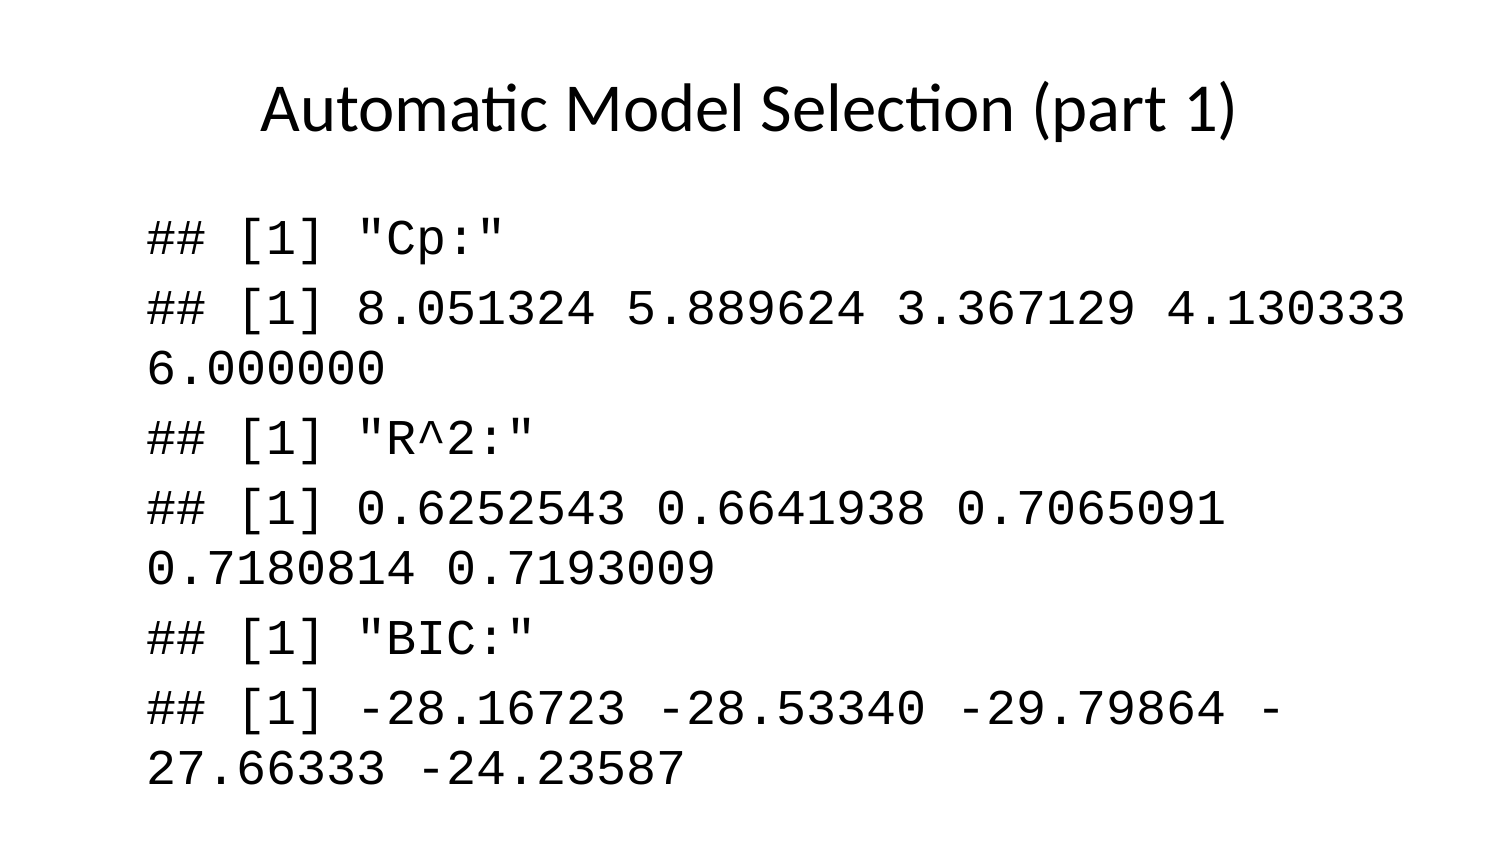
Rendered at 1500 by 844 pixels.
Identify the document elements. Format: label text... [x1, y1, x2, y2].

title Automatic Model Selection (part 1) [75, 33, 1425, 175]
list ## [1] "Cp:" ## [1] 8.051324 5.889624 3.367129 4.130333 6.000000 ## [1] "R^2:" ## [1] 0.6252543 0.6641938 0.7065091 0.7180814 0.7193009 ## [1] "BIC:" ## [1] -28.16723 -28.53340 -29.79864 -27.66333 -24.23587 [75, 196, 1425, 754]
